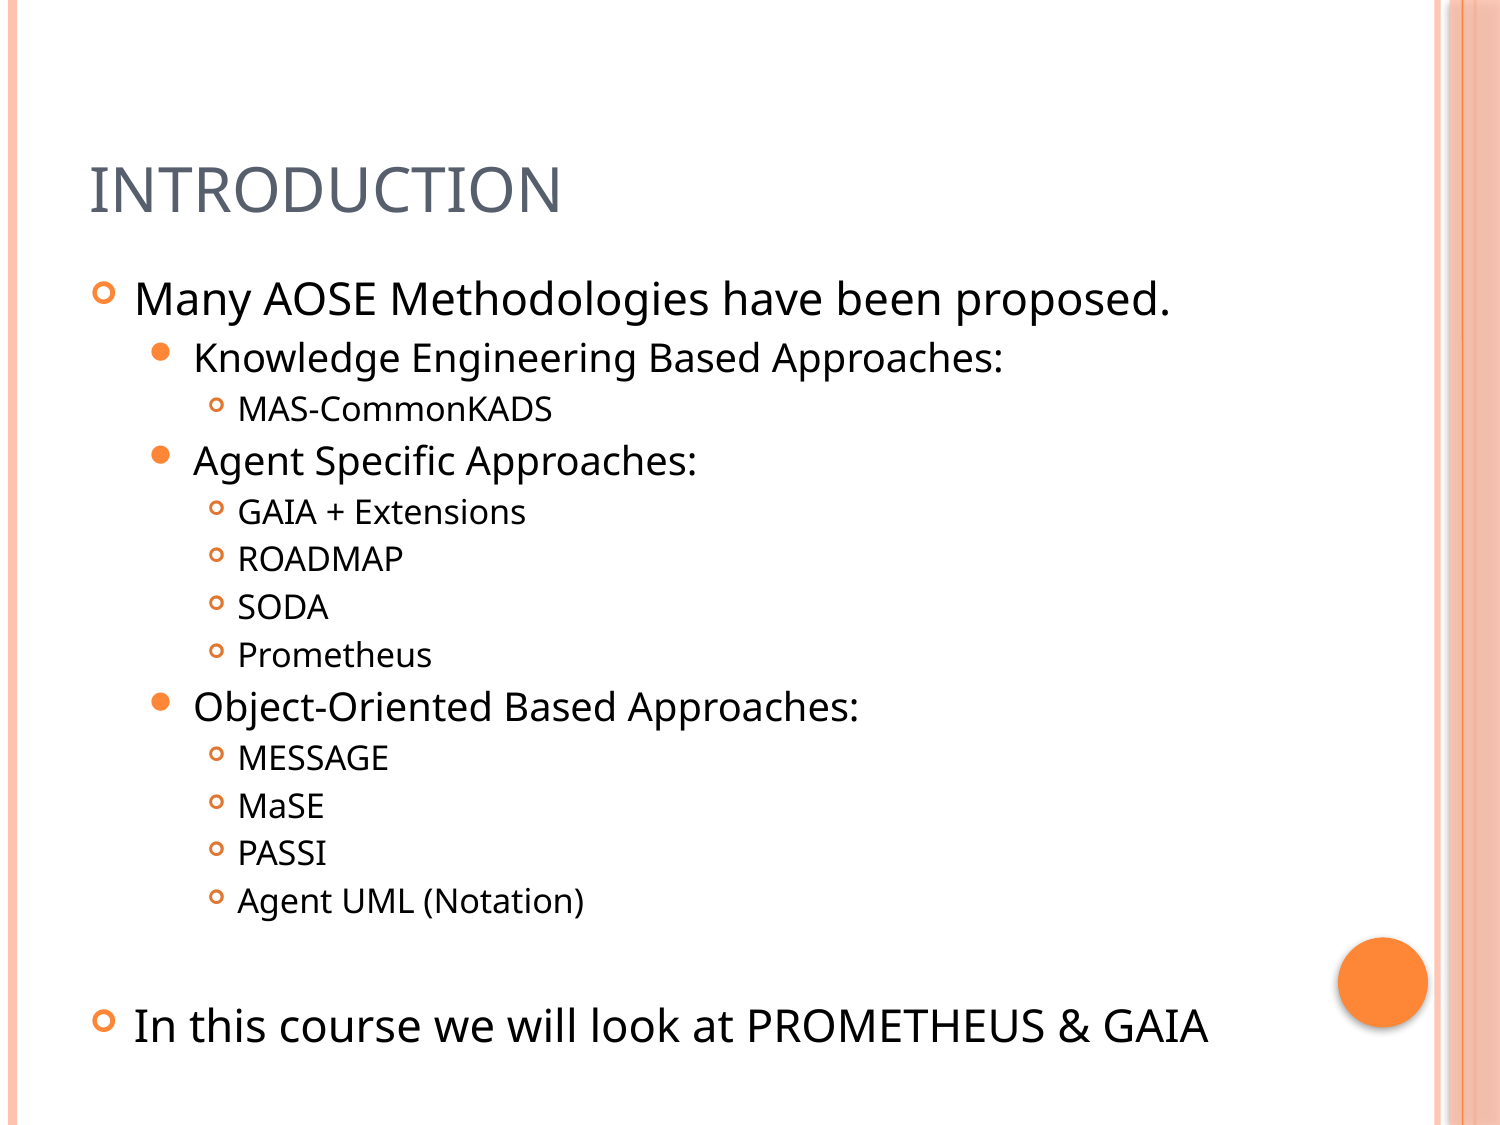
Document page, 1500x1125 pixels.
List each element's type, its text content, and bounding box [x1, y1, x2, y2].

list Many AOSE Methodologies have been proposed. Knowledge Engineering Based Approaches: MAS-CommonKADS Agent Specific Approaches: GAIA + Extensions ROADMAP SODA Prometheus Object-Oriented Based Approaches: MESSAGE MaSE PASSI Agent UML (Notation) In this course we will look at PROMETHEUS & GAIA [75, 262, 1300, 1062]
title Introduction [75, 45, 1300, 233]
